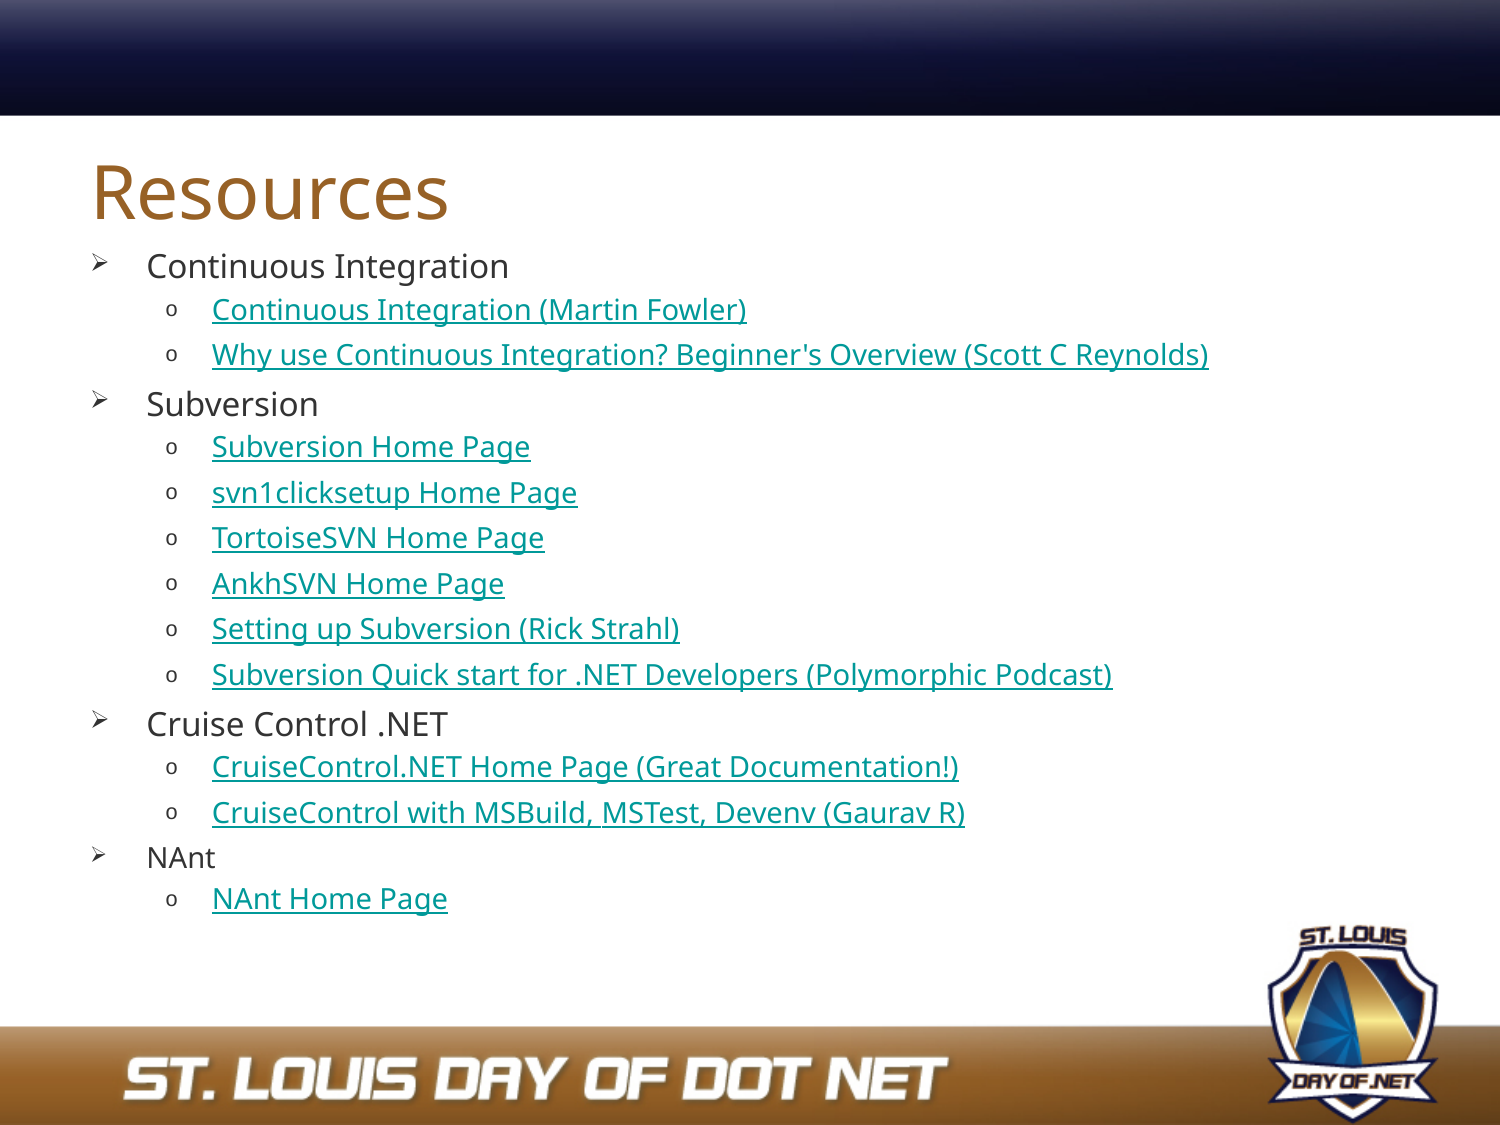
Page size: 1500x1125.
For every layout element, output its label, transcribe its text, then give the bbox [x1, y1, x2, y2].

title Resources [74, 137, 1426, 237]
list Continuous Integration Continuous Integration (Martin Fowler) Why use Continuous Integration? Beginner's Overview (Scott C Reynolds) Subversion Subversion Home Page svn1clicksetup Home Page TortoiseSVN Home Page AnkhSVN Home Page Setting up Subversion (Rick Strahl) Subversion Quick start for .NET Developers (Polymorphic Podcast) Cruise Control .NET CruiseControl.NET Home Page (Great Documentation!) CruiseControl with MSBuild, MSTest, Devenv (Gaurav R) NAnt NAnt Home Page [74, 237, 1426, 901]
picture [0, 0, 1500, 1125]
